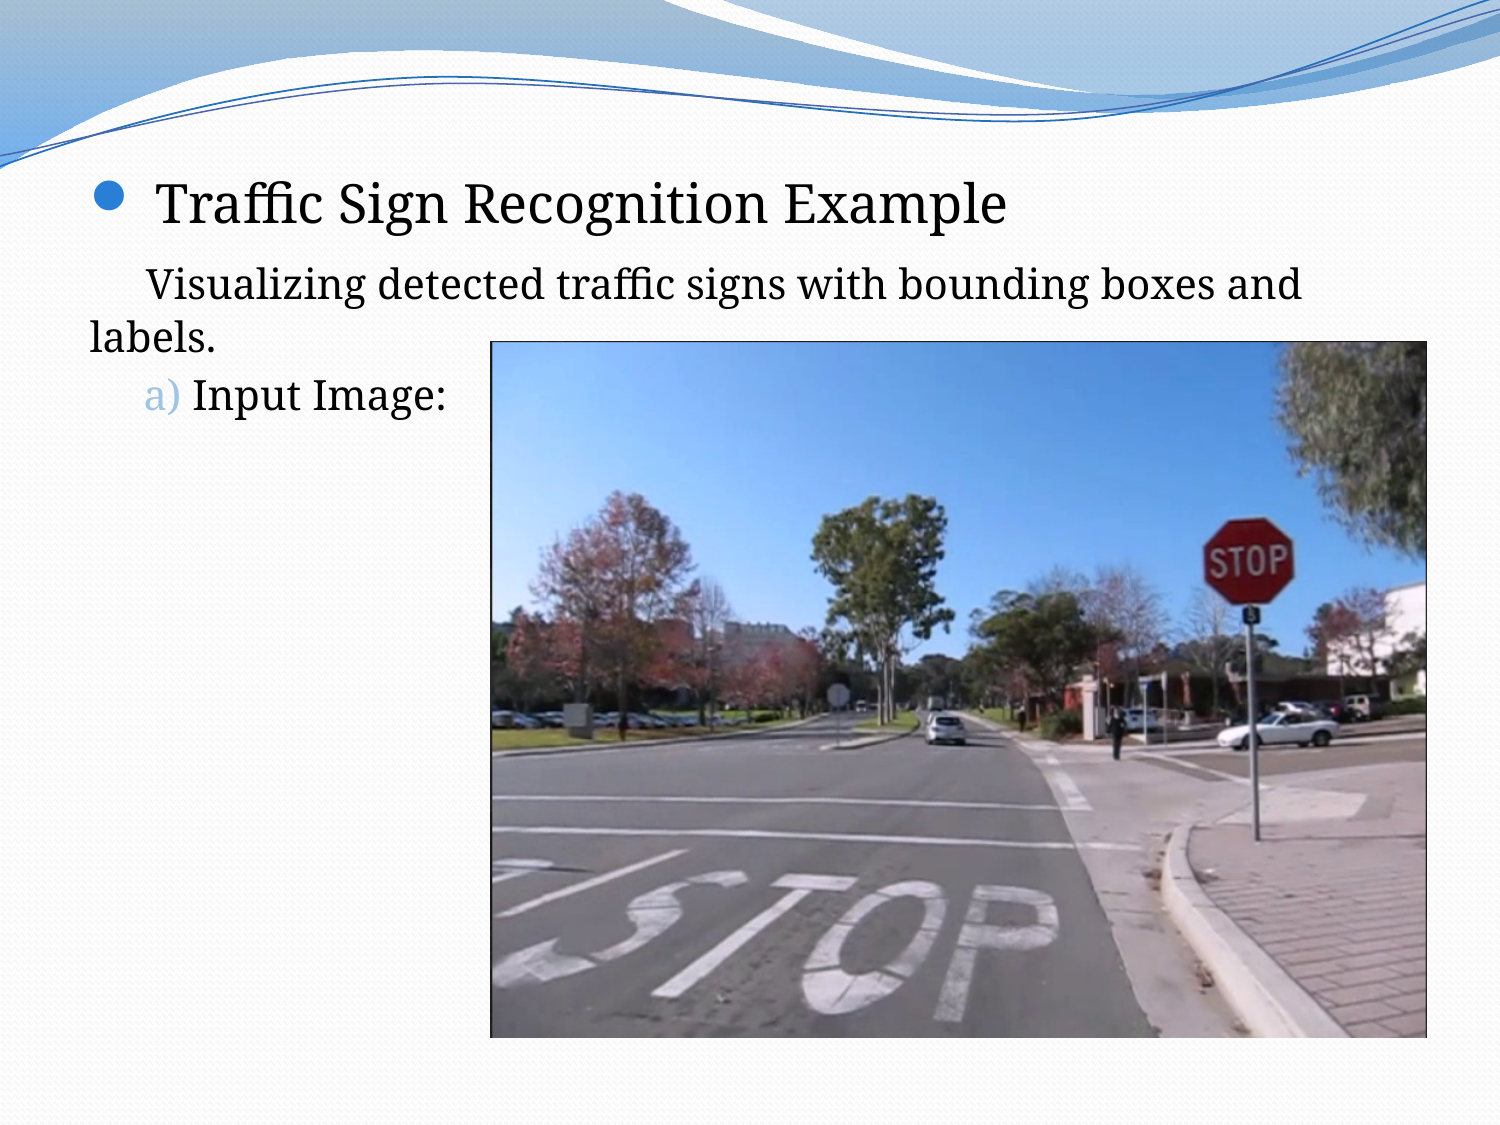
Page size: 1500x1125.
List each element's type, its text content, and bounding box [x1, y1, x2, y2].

list Traffic Sign Recognition Example Visualizing detected traffic signs with bounding boxes and labels. a) Input Image: [75, 162, 1425, 1038]
picture [489, 340, 1427, 1038]
